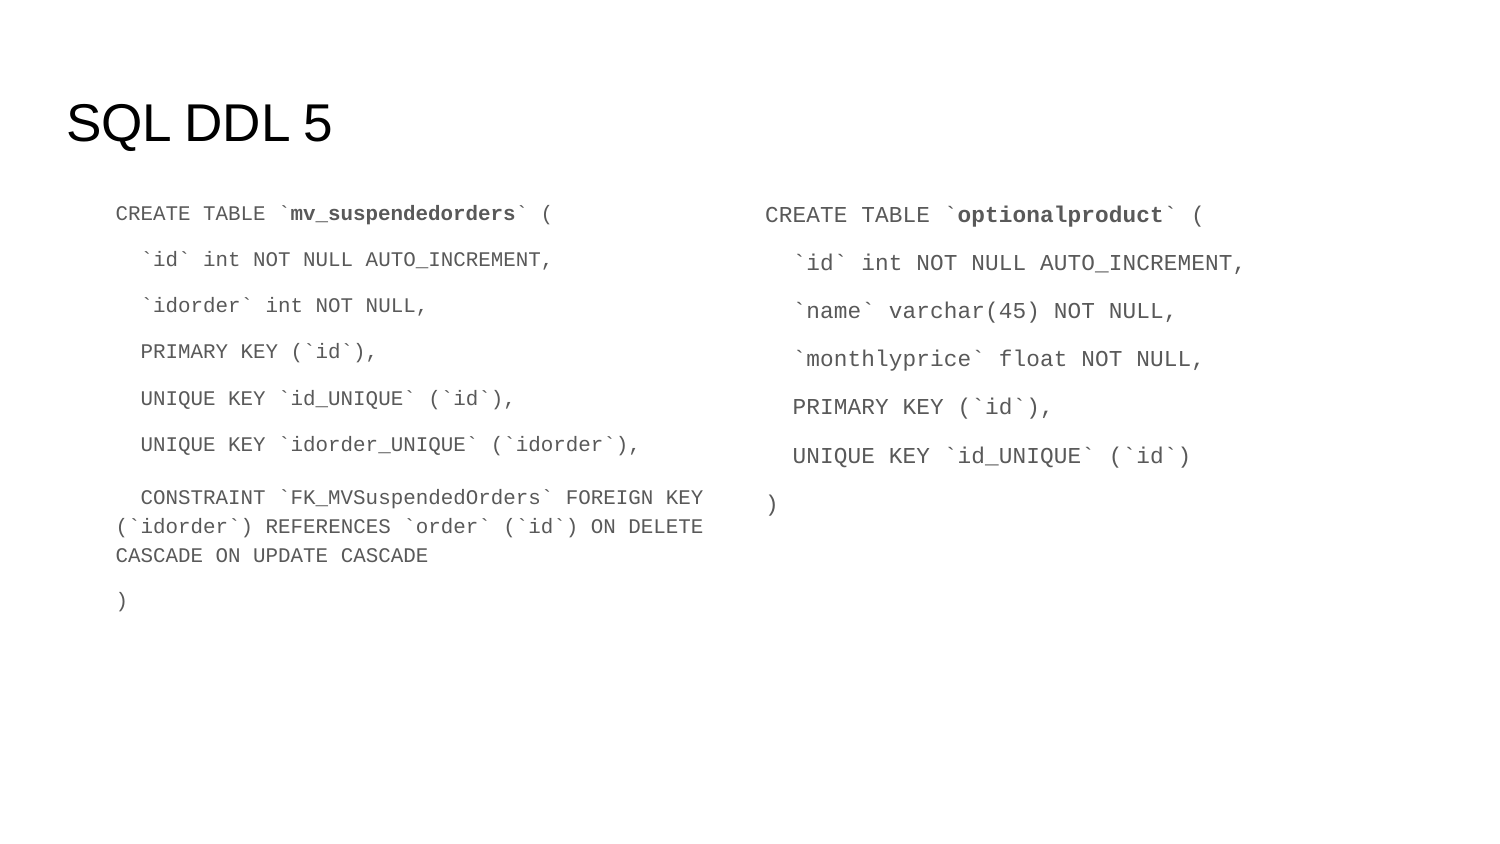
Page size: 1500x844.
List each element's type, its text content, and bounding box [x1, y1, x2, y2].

list CREATE TABLE `mv_suspendedorders` ( `id` int NOT NULL AUTO_INCREMENT, `idorder` int NOT NULL, PRIMARY KEY (`id`), UNIQUE KEY `id_UNIQUE` (`id`), UNIQUE KEY `idorder_UNIQUE` (`idorder`), CONSTRAINT `FK_MVSuspendedOrders` FOREIGN KEY (`idorder`) REFERENCES `order` (`id`) ON DELETE CASCADE ON UPDATE CASCADE ) [100, 189, 731, 725]
title SQL DDL 5 [51, 72, 1449, 167]
list CREATE TABLE `optionalproduct` ( `id` int NOT NULL AUTO_INCREMENT, `name` varchar(45) NOT NULL, `monthlyprice` float NOT NULL, PRIMARY KEY (`id`), UNIQUE KEY `id_UNIQUE` (`id`) ) [750, 189, 1304, 754]
